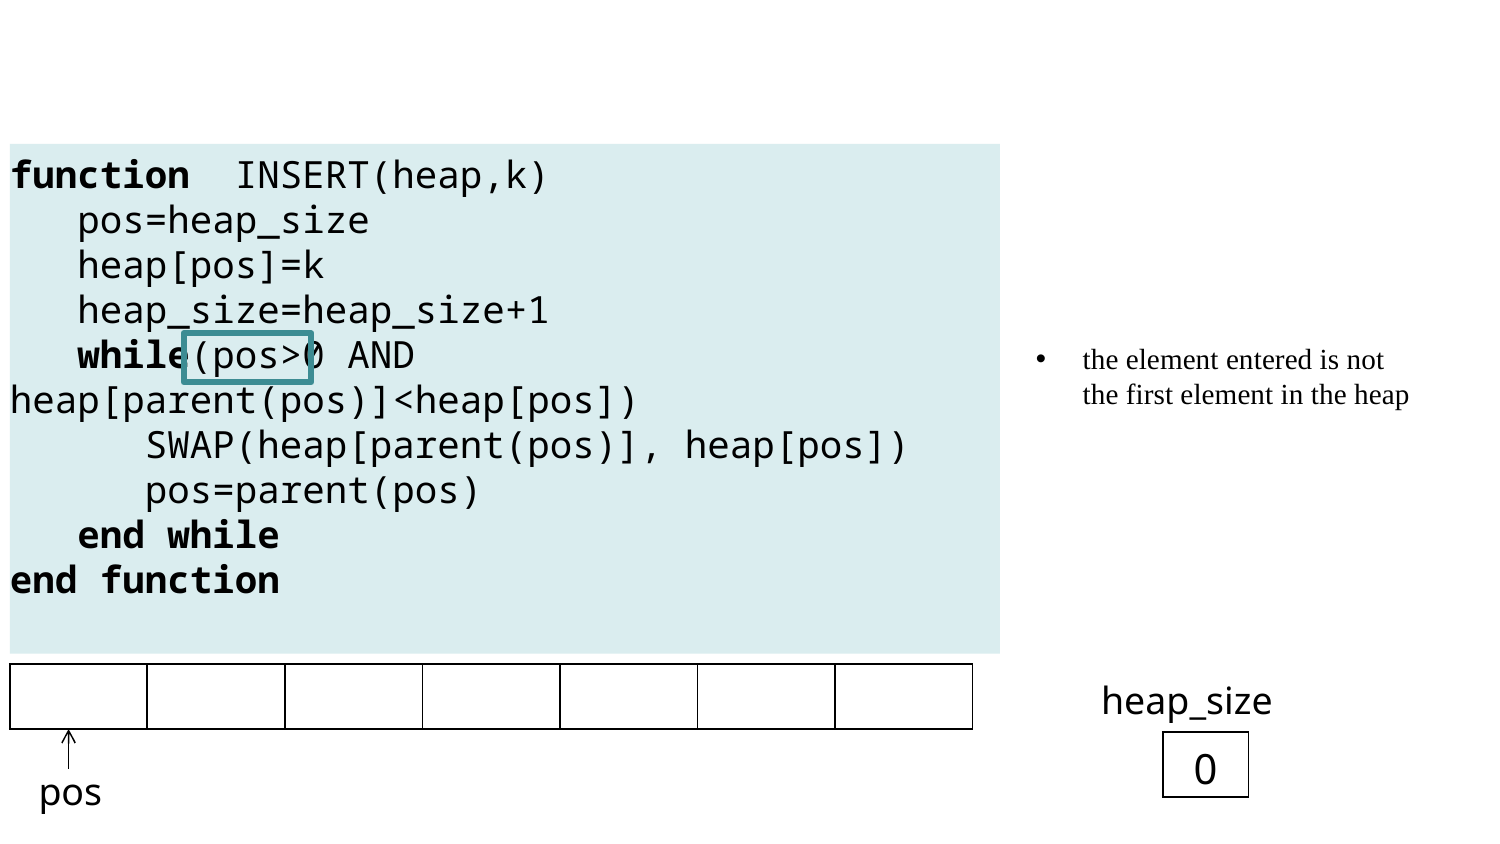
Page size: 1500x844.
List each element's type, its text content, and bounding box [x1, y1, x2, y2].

text_box pos [23, 760, 118, 821]
table_header [148, 665, 284, 728]
text_box the element entered is not the first element in the heap [1021, 333, 1439, 418]
text_box heap_size [1086, 669, 1289, 729]
table_header [423, 665, 559, 728]
table_cell 0 [1164, 733, 1248, 796]
table_header [698, 665, 834, 728]
text_box function INSERT(heap,k) pos=heap_size heap[pos]=k heap_size=heap_size+1 while(pos>0 AND heap[parent(pos)]<heap[pos]) SWAP(heap[parent(pos)], heap[pos]) pos=parent(pos) end while end function [9, 143, 1000, 654]
table_header [286, 665, 422, 728]
text_box [183, 333, 312, 383]
table_header [11, 665, 146, 728]
table_header [836, 665, 972, 728]
table_header [561, 665, 697, 728]
